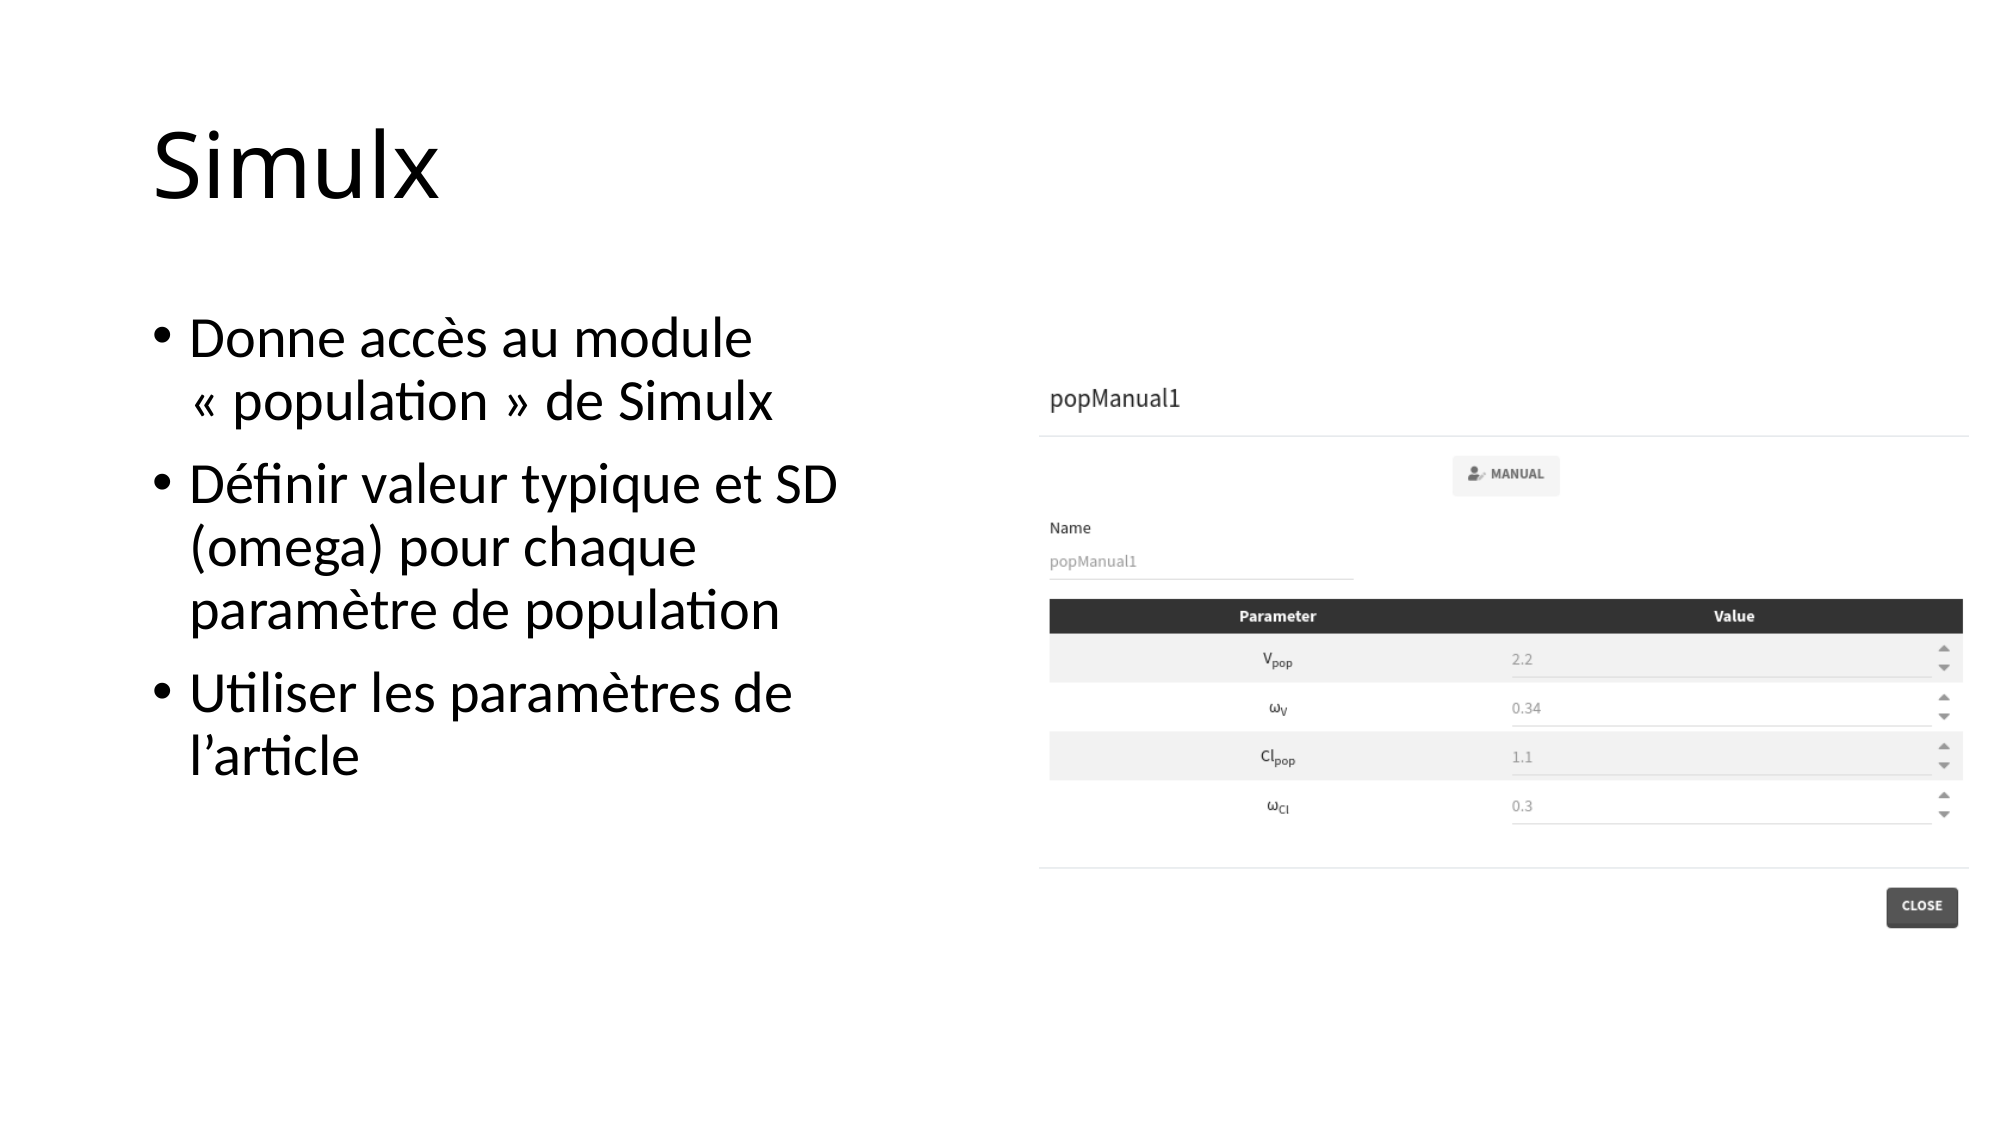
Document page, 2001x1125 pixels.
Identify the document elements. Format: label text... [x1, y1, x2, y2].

picture [1039, 376, 1969, 945]
text_box Simulx [137, 59, 1863, 278]
text_box Donne accès au module « population » de Simulx Définir valeur typique et SD (omega) pour chaque paramètre de population Utiliser les paramètres de l’article [137, 299, 957, 1099]
